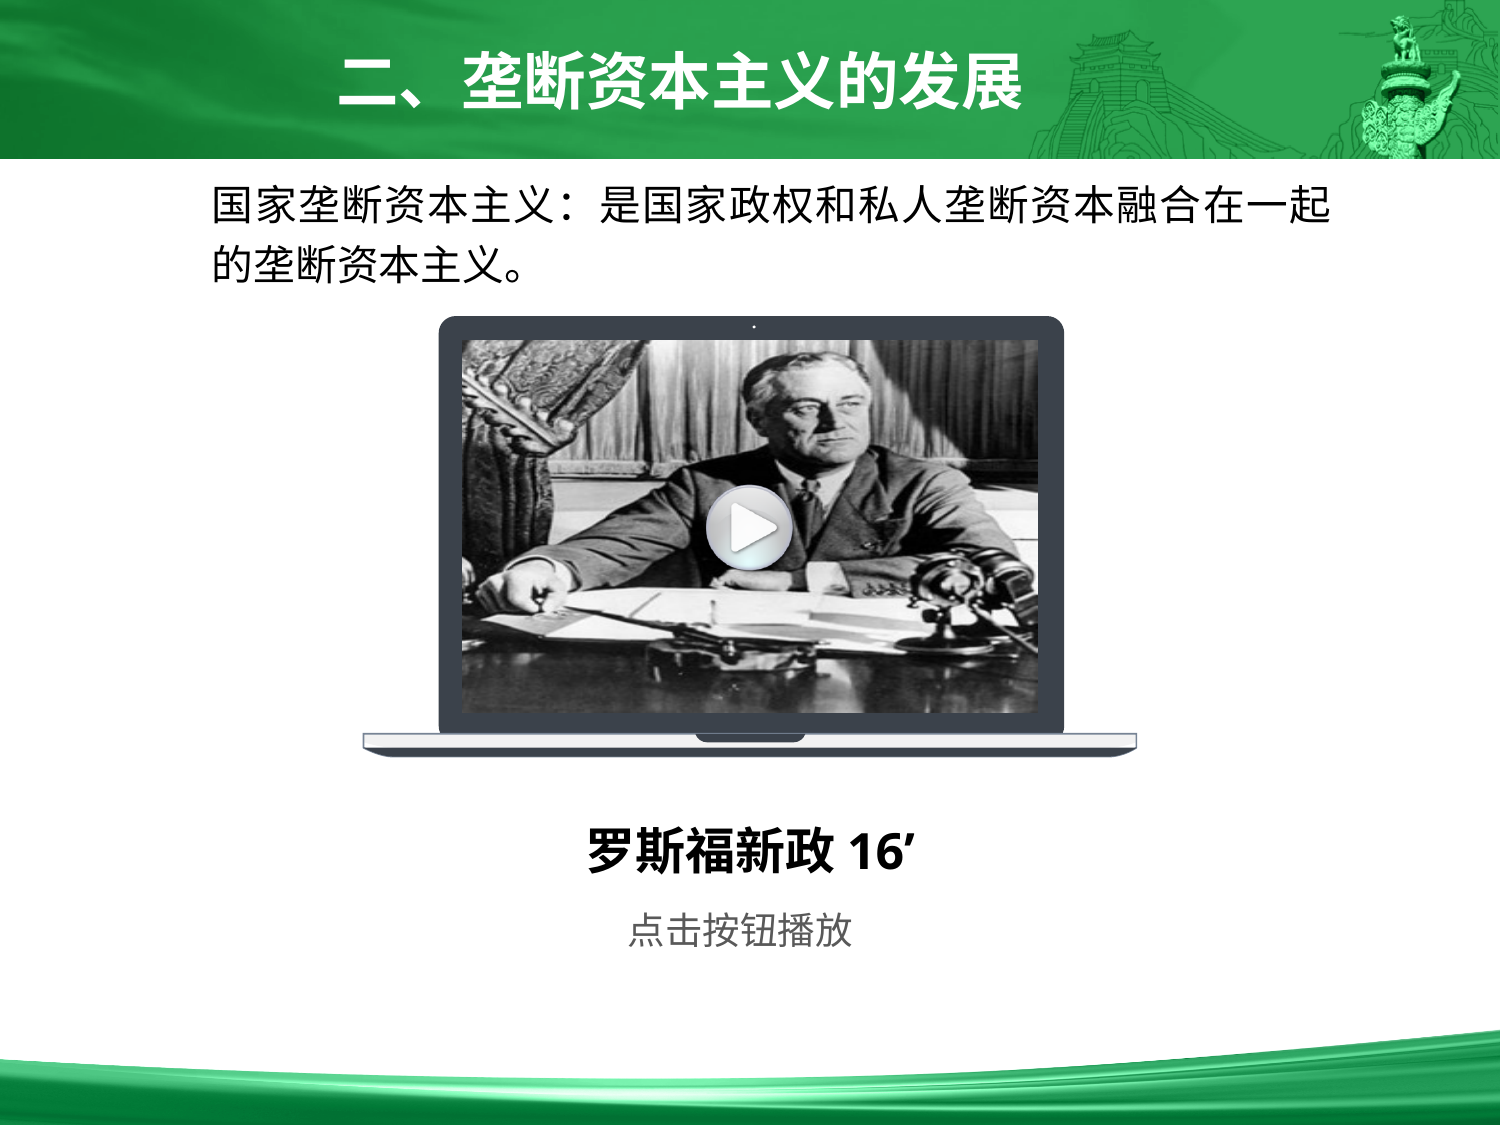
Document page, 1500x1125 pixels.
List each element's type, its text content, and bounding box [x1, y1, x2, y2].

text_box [378, 812, 1122, 957]
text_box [363, 316, 1137, 757]
picture [0, 1027, 1500, 1125]
picture [462, 340, 1038, 713]
picture [0, 0, 1500, 159]
text_box 国家垄断资本主义：是国家政权和私人垄断资本融合在一起的垄断资本主义。 [197, 161, 1346, 296]
text_box 二、垄断资本主义的发展 [0, 34, 1361, 125]
